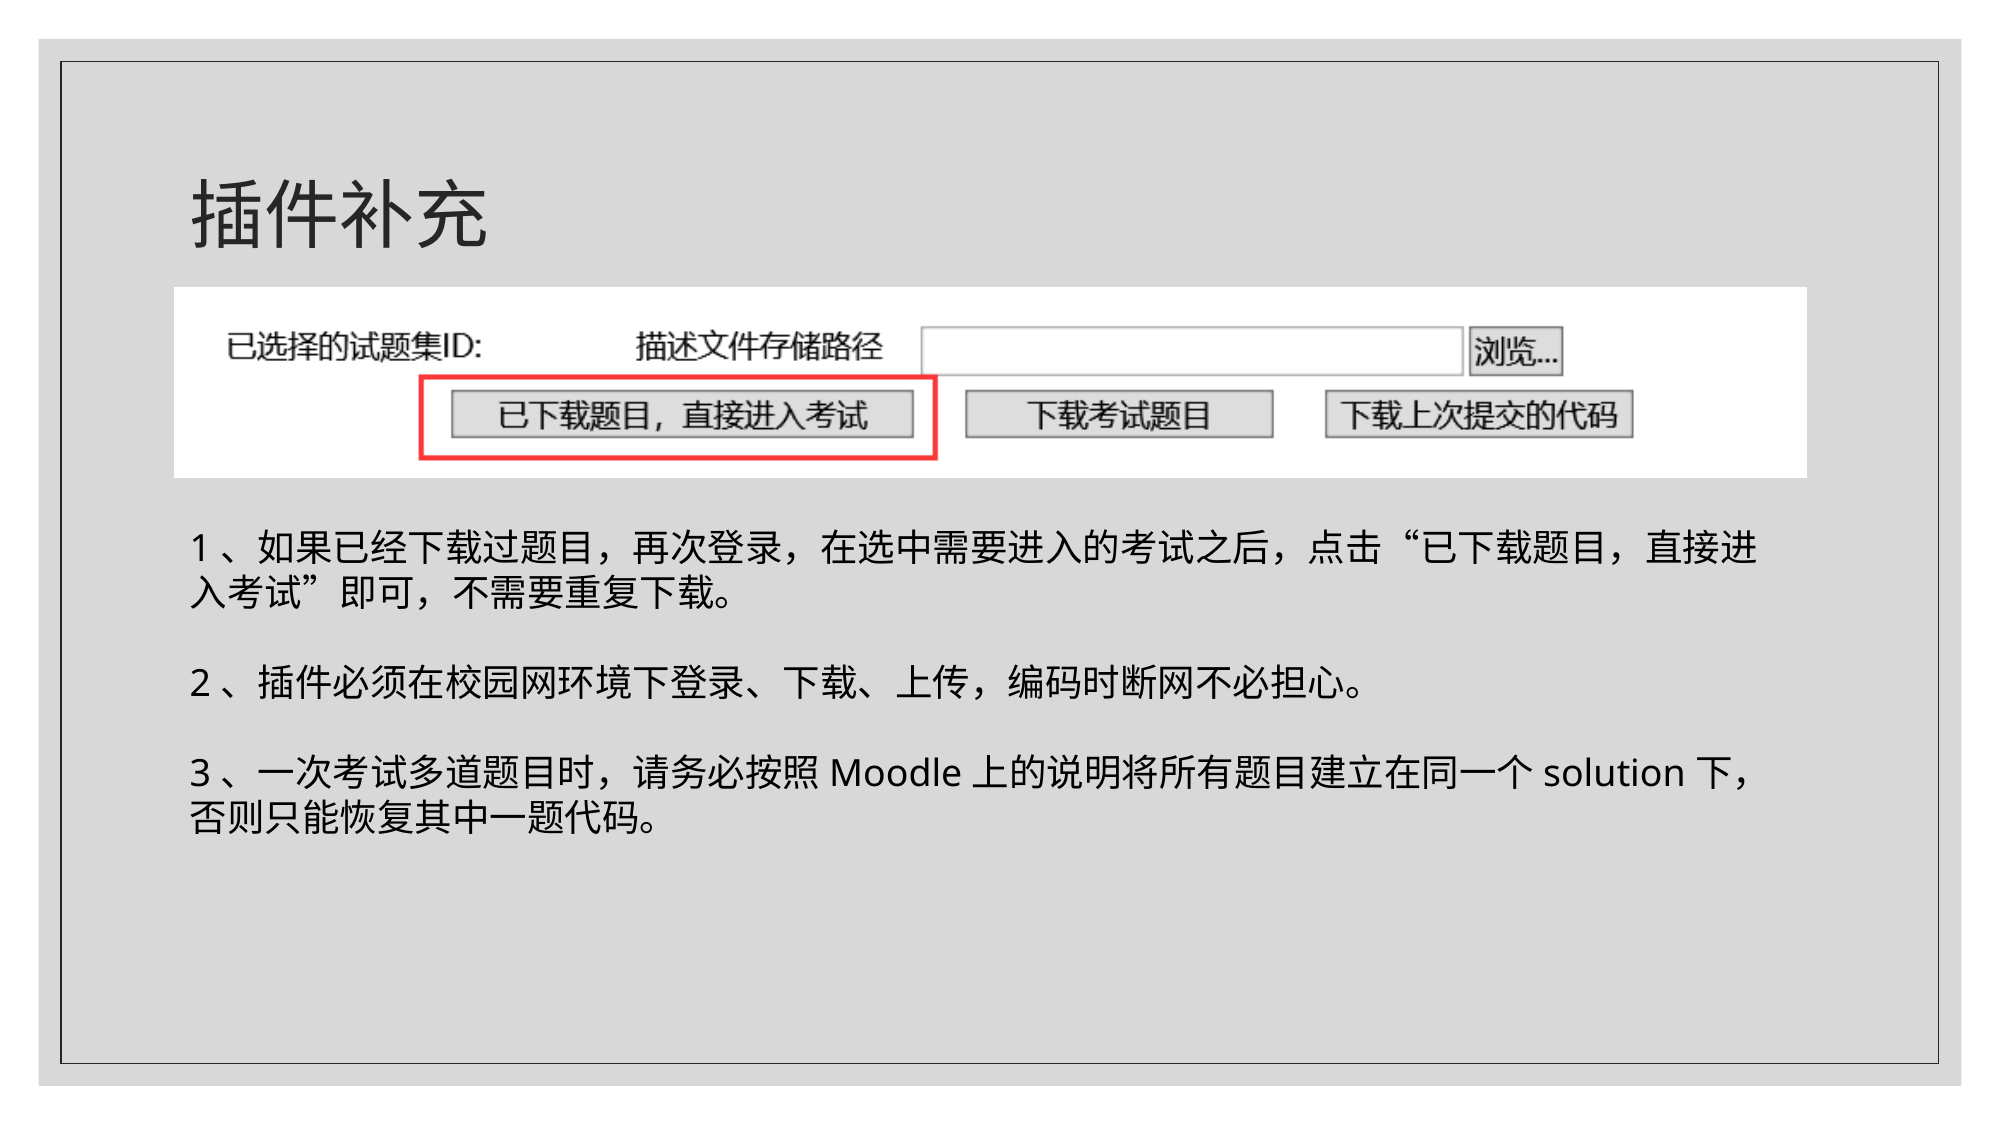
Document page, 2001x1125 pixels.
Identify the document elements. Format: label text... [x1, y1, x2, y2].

text_box 1、如果已经下载过题目，再次登录，在选中需要进入的考试之后，点击“已下载题目，直接进入考试”即可，不需要重复下载。 2、插件必须在校园网环境下登录、下载、上传，编码时断网不必担心。 3、一次考试多道题目时，请务必按照Moodle上的说明将所有题目建立在同一个solution下，否则只能恢复其中一题代码。 [174, 516, 1807, 847]
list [174, 287, 1807, 478]
title 插件补充 [174, 105, 1825, 331]
